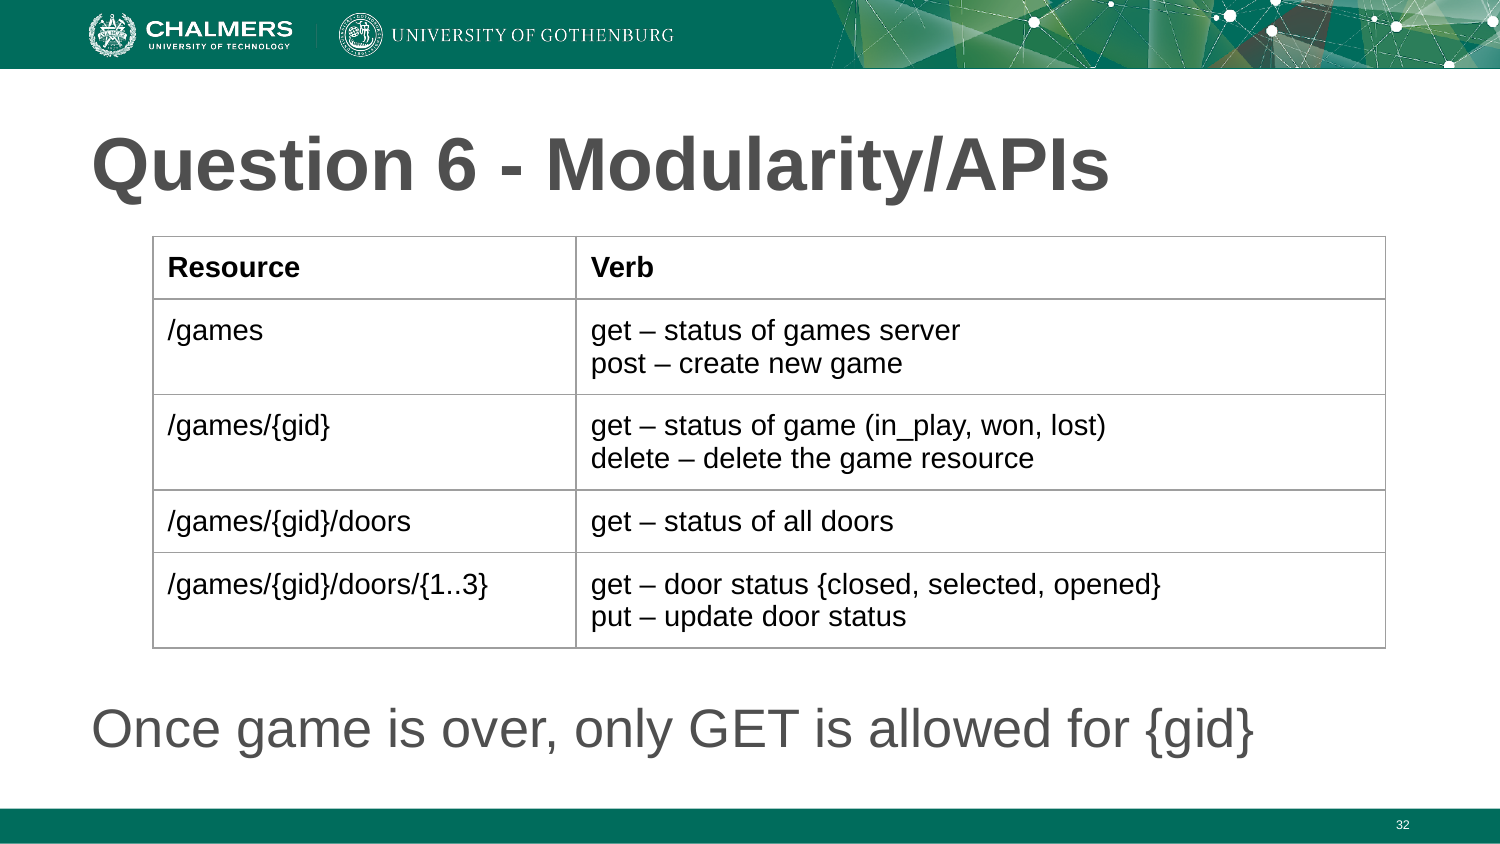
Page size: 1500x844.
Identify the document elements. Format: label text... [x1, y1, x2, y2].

table_header Verb [577, 237, 1385, 298]
picture [64, 0, 696, 85]
picture [759, 0, 1500, 68]
table_cell /games/{gid}/doors [154, 491, 575, 552]
table_cell /games [154, 300, 575, 394]
table_cell get – door status {closed, selected, opened} put – update door status [577, 553, 1385, 647]
table_cell /games/{gid} [154, 395, 575, 489]
title Question 6 - Modularity/APIs [76, 100, 1425, 210]
table_cell get – status of games server post – create new game [577, 300, 1385, 394]
list Once game is over, only GET is allowed for {gid} [76, 210, 1425, 782]
table_cell get – status of game (in_play, won, lost) delete – delete the game resource [577, 395, 1385, 489]
slide_number ‹#› [1074, 809, 1425, 844]
table_cell get – status of all doors [577, 491, 1385, 552]
table_cell /games/{gid}/doors/{1..3} [154, 553, 575, 647]
table_header Resource [154, 237, 575, 298]
